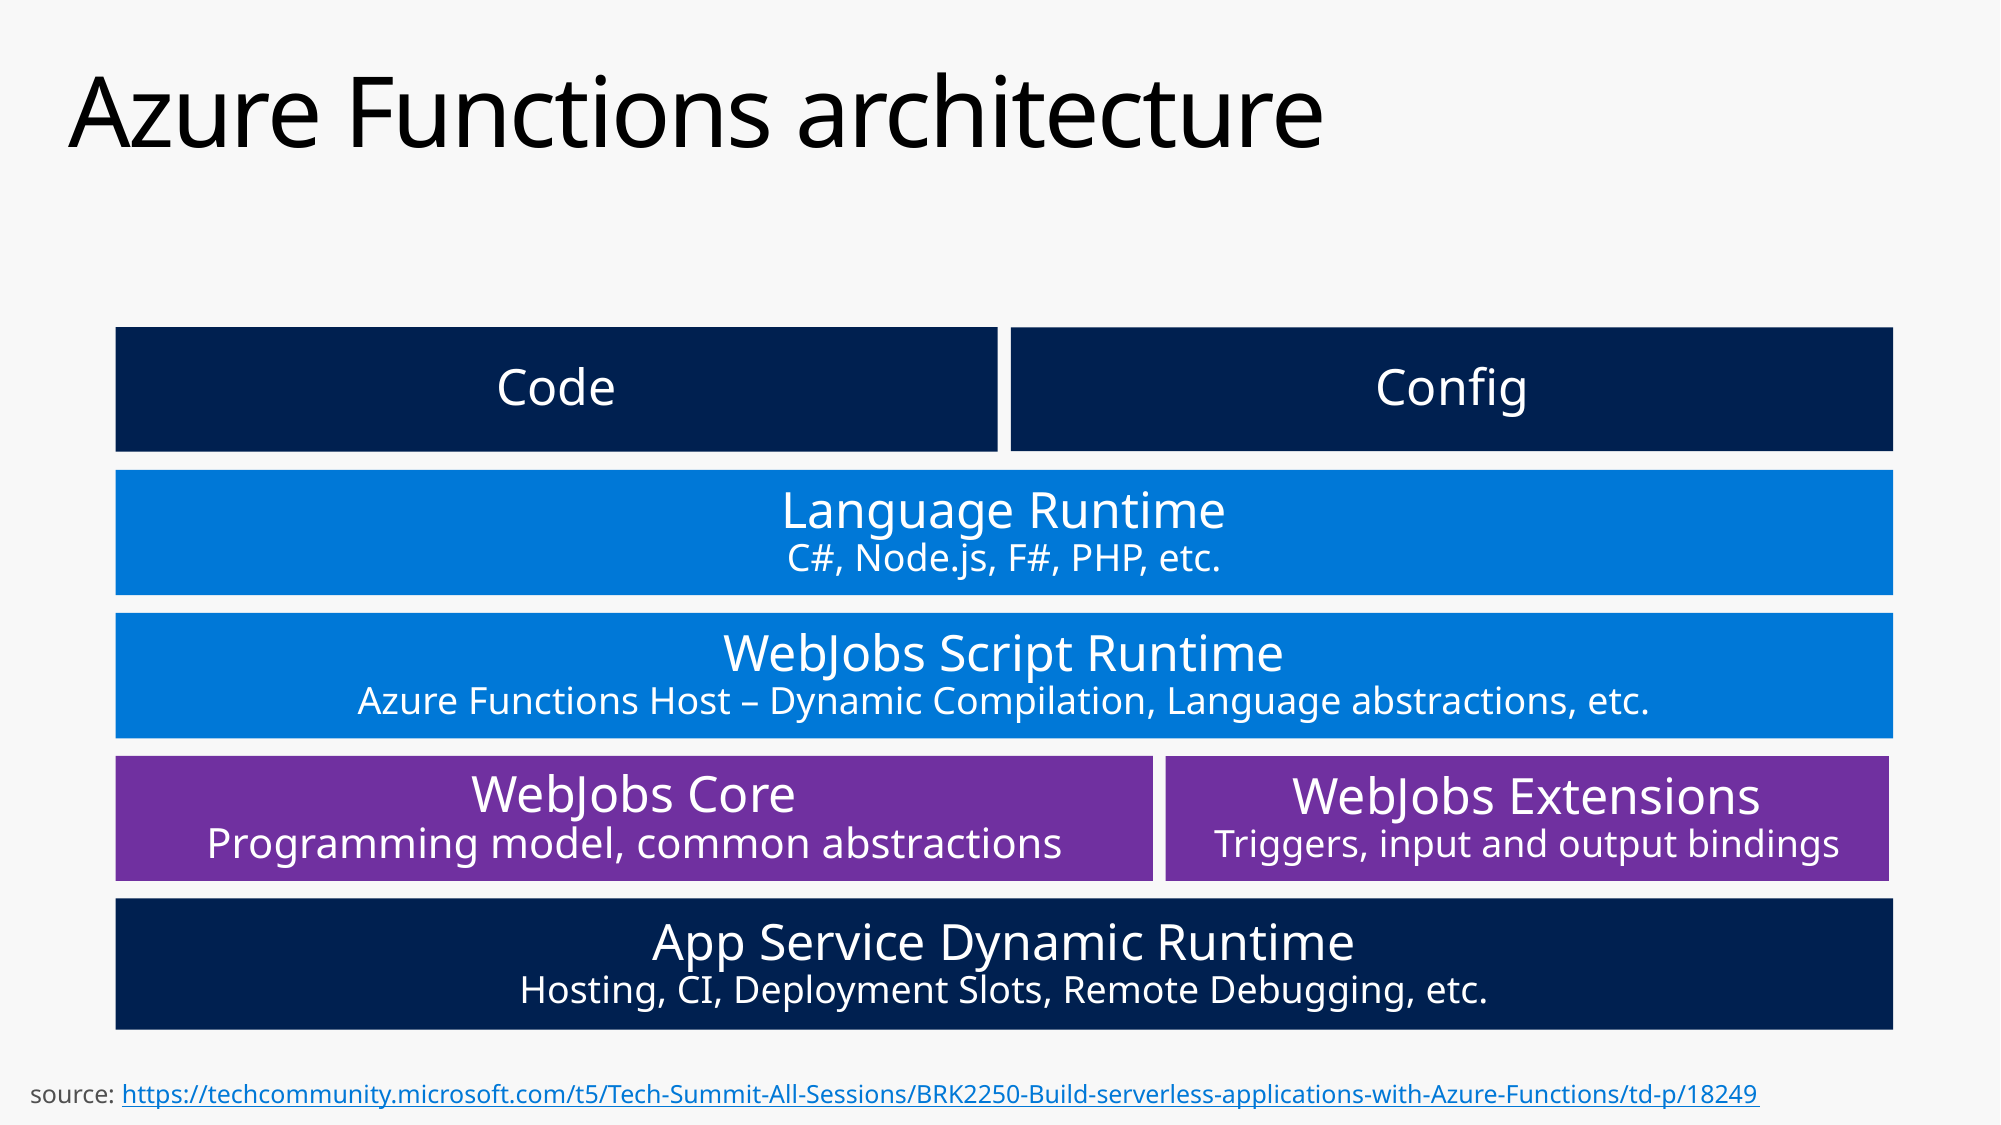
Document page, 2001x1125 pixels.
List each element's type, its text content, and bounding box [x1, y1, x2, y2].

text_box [115, 326, 1894, 1030]
text_box source: https://techcommunity.microsoft.com/t5/Tech-Summit-All-Sessions/BRK2250-Build-serverless-applications-with-Azure-Functions/td-p/18249 [0, 1055, 1946, 1125]
title Azure Functions architecture [44, 47, 1957, 196]
